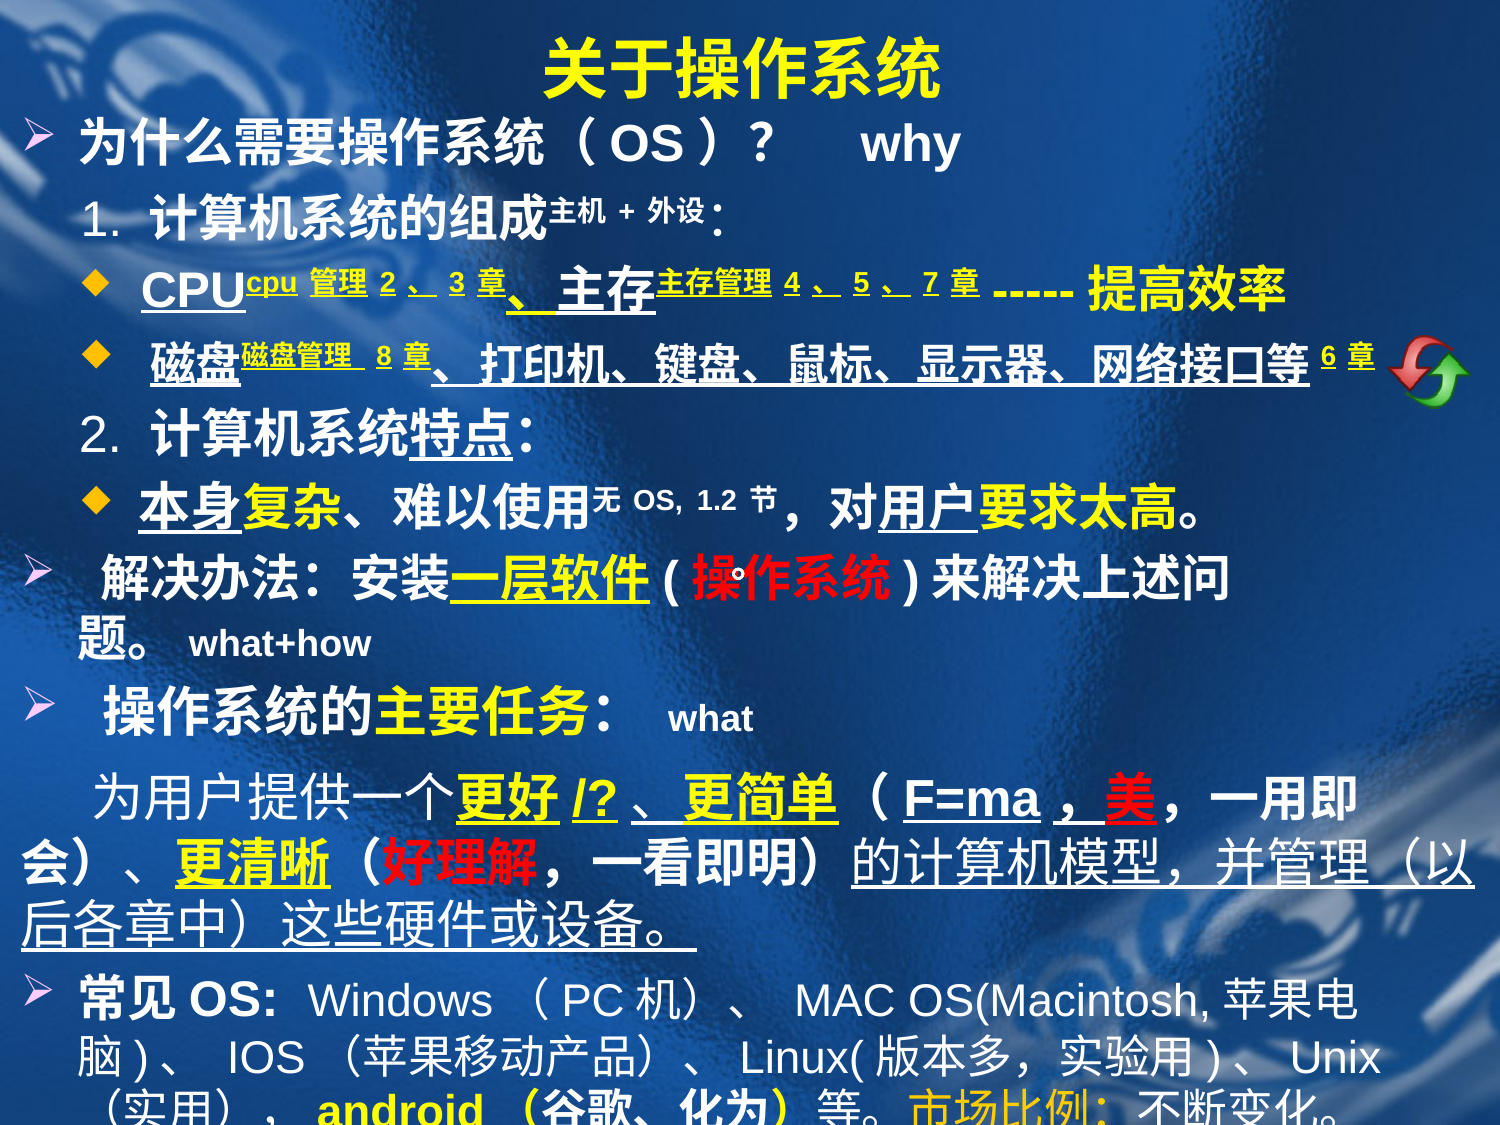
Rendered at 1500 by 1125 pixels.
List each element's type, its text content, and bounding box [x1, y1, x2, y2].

list 为什么需要操作系统（OS）？ why 1. 计算机系统的组成主机+外设： CPUcpu管理2、3章、主存主存管理4、5、7章-----提高效率 磁盘磁盘管理 8章、打印机、键盘、鼠标、显示器、网络接口等6章 2. 计算机系统特点： 本身复杂、难以使用无OS, 1.2节，对用户要求太高。 解决办法：安装一层软件(操作系统)来解决上述问题。what+how 操作系统的主要任务： what 为用户提供一个更好/?、更简单（F=ma，美，一用即会）、更清晰（好理解，一看即明）的计算机模型，并管理（以后各章中）这些硬件或设备。 常见OS: Windows（PC机）、 MAC OS(Macintosh,苹果电脑)、 IOS（苹果移动产品）、Linux(版本多，实验用)、Unix（实用），android（谷歌、化为）等。市场比例：不断变化。 [5, 101, 1497, 1106]
title 关于操作系统 [41, 19, 1443, 101]
picture [0, 0, 1500, 1125]
text_box 。 [716, 532, 784, 592]
